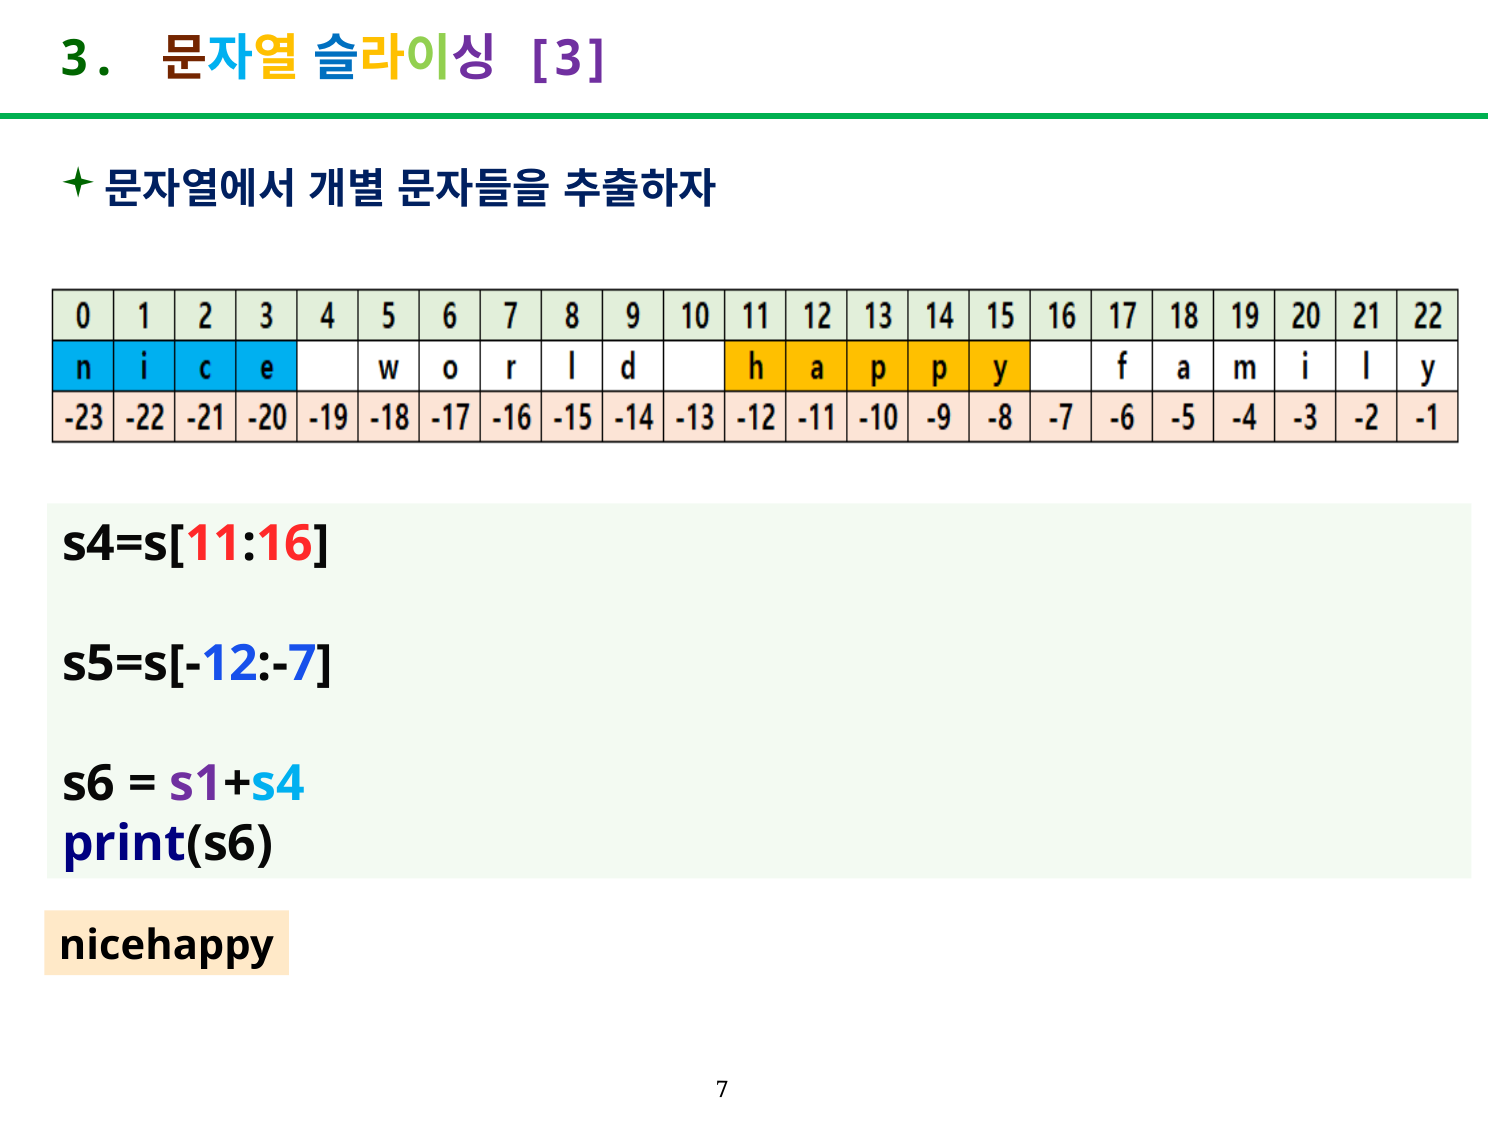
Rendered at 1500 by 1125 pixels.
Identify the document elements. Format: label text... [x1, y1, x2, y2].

picture [44, 278, 1472, 462]
title 3. 문자열 슬라이싱 [3] [44, 11, 880, 100]
text_box nicehappy [44, 910, 289, 976]
slide_number 7 [683, 1066, 761, 1116]
text_box s4=s[11:16] s5=s[-12:-7] s6 = s1+s4 print(s6) [47, 503, 1472, 879]
list 문자열에서 개별 문자들을 추출하자 [44, 139, 1400, 234]
